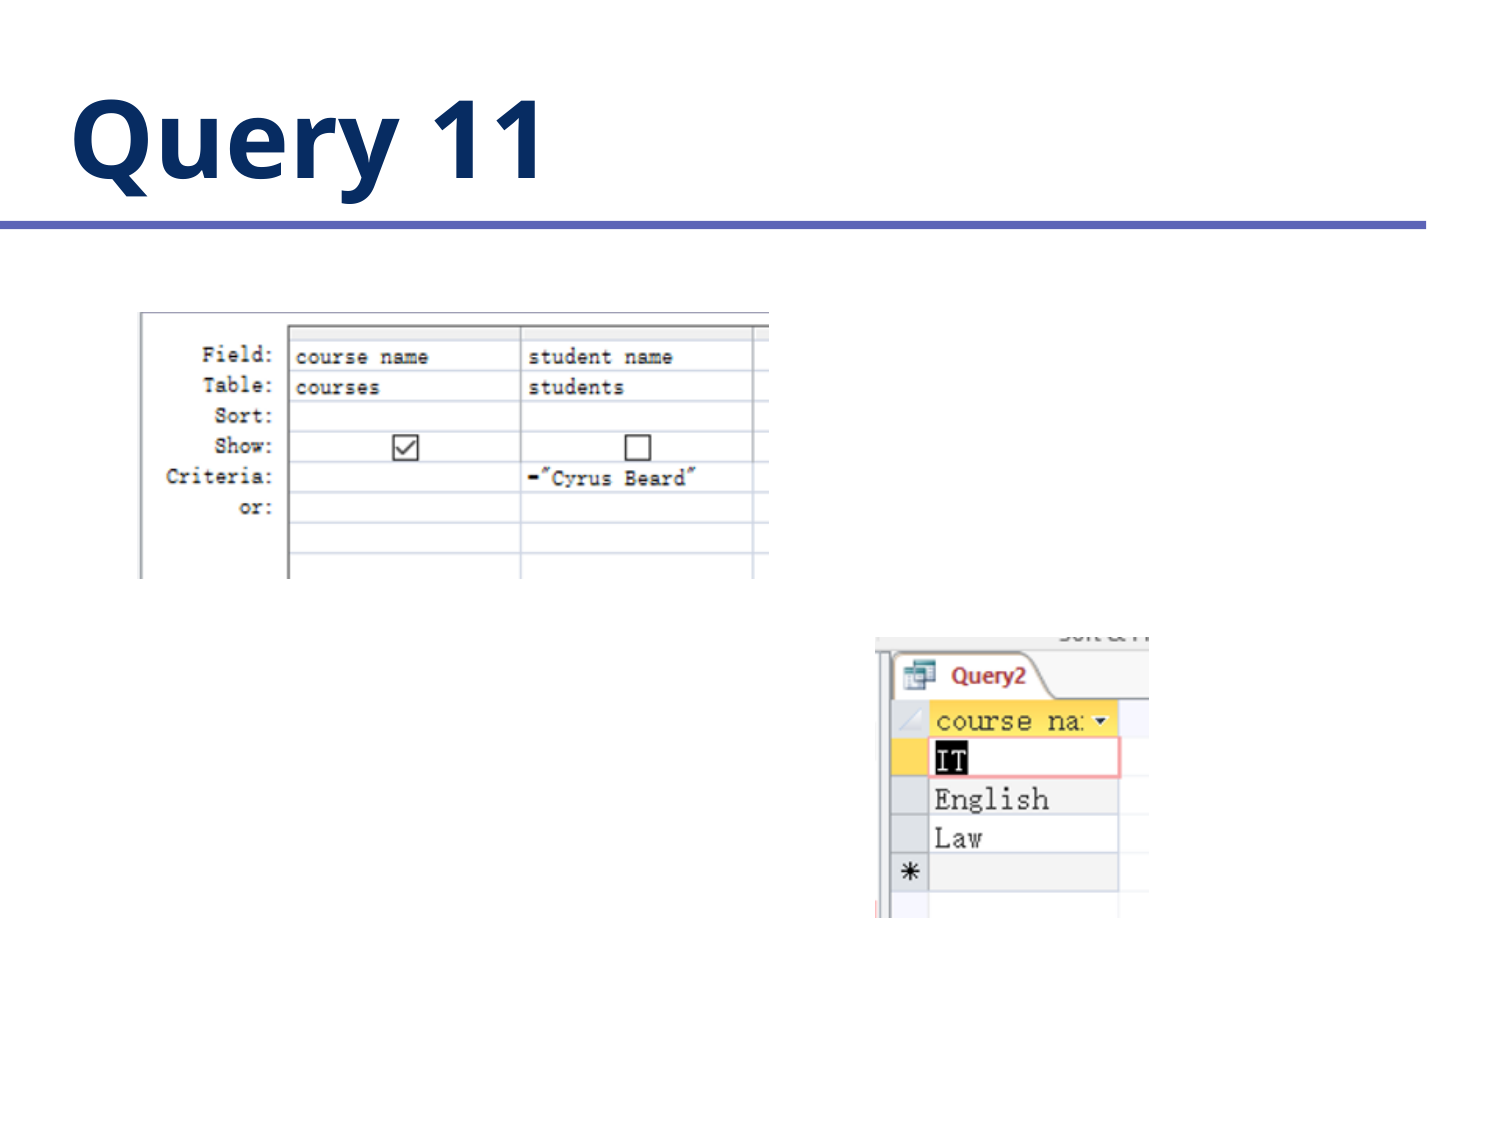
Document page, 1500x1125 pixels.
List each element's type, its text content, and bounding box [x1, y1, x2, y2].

picture [137, 312, 769, 579]
picture [874, 637, 1149, 918]
title Query 11 [53, 90, 1404, 209]
